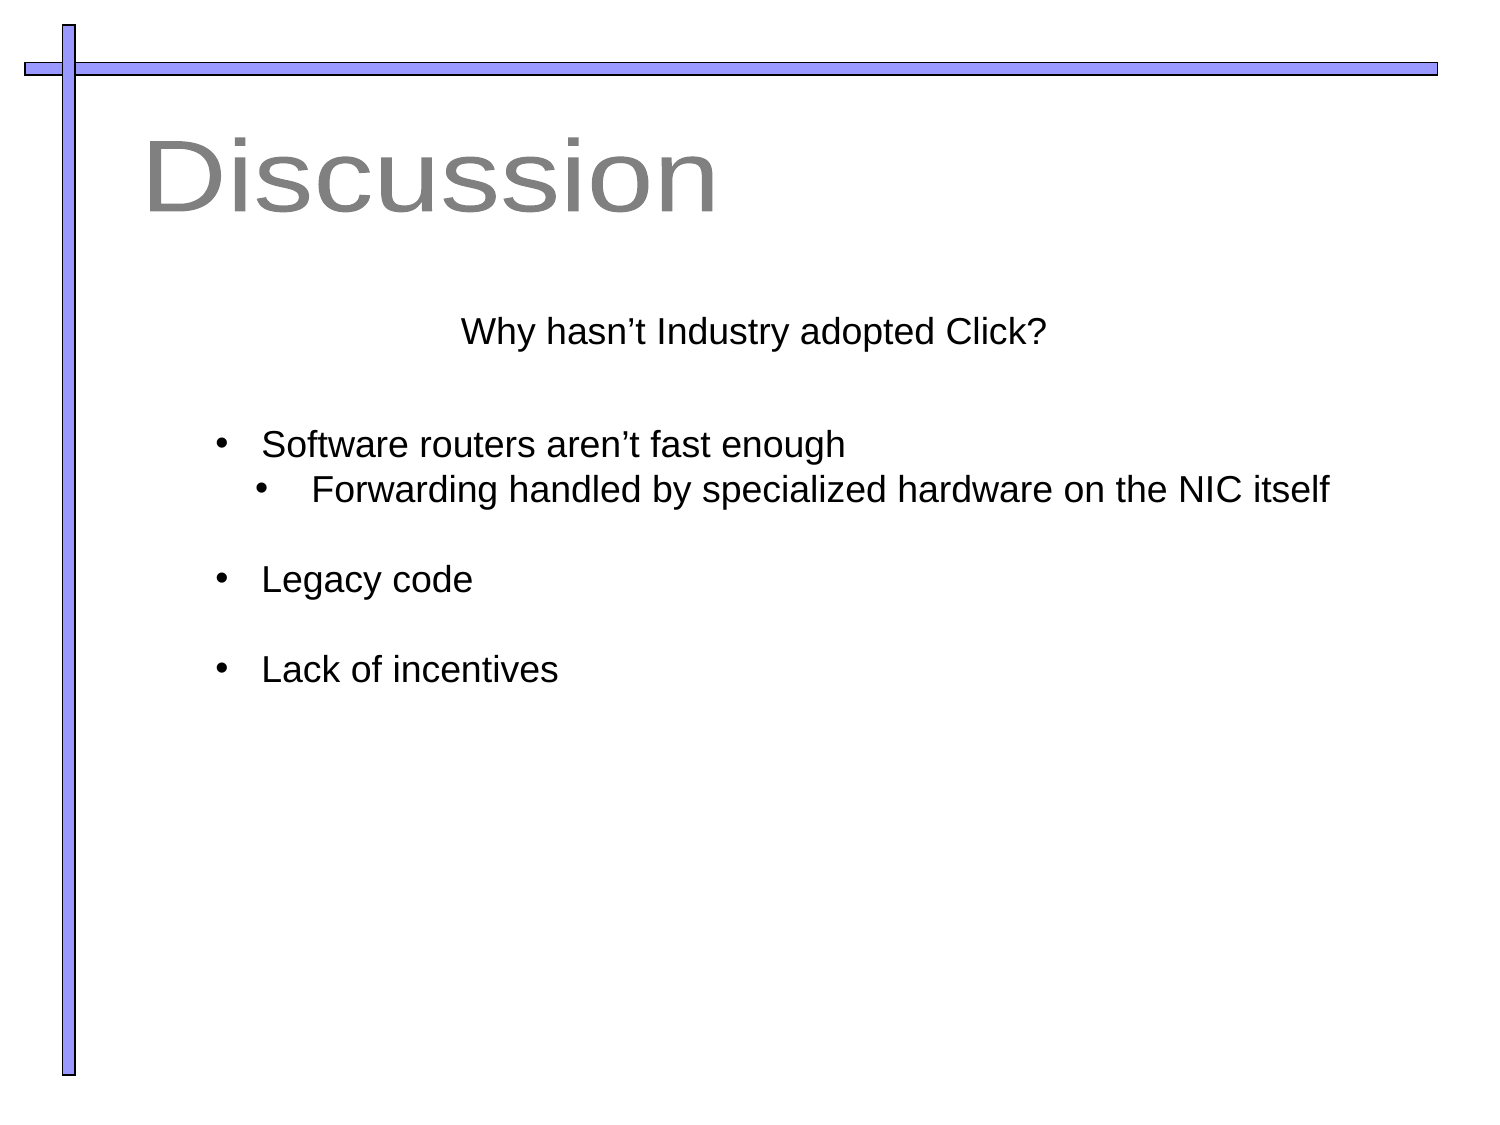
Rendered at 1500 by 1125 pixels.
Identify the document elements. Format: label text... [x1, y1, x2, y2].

text_box Software routers aren’t fast enough Forwarding handled by specialized hardware on the NIC itself Legacy code Lack of incentives [200, 412, 1346, 743]
text_box Why hasn’t Industry adopted Click? [446, 299, 1063, 360]
